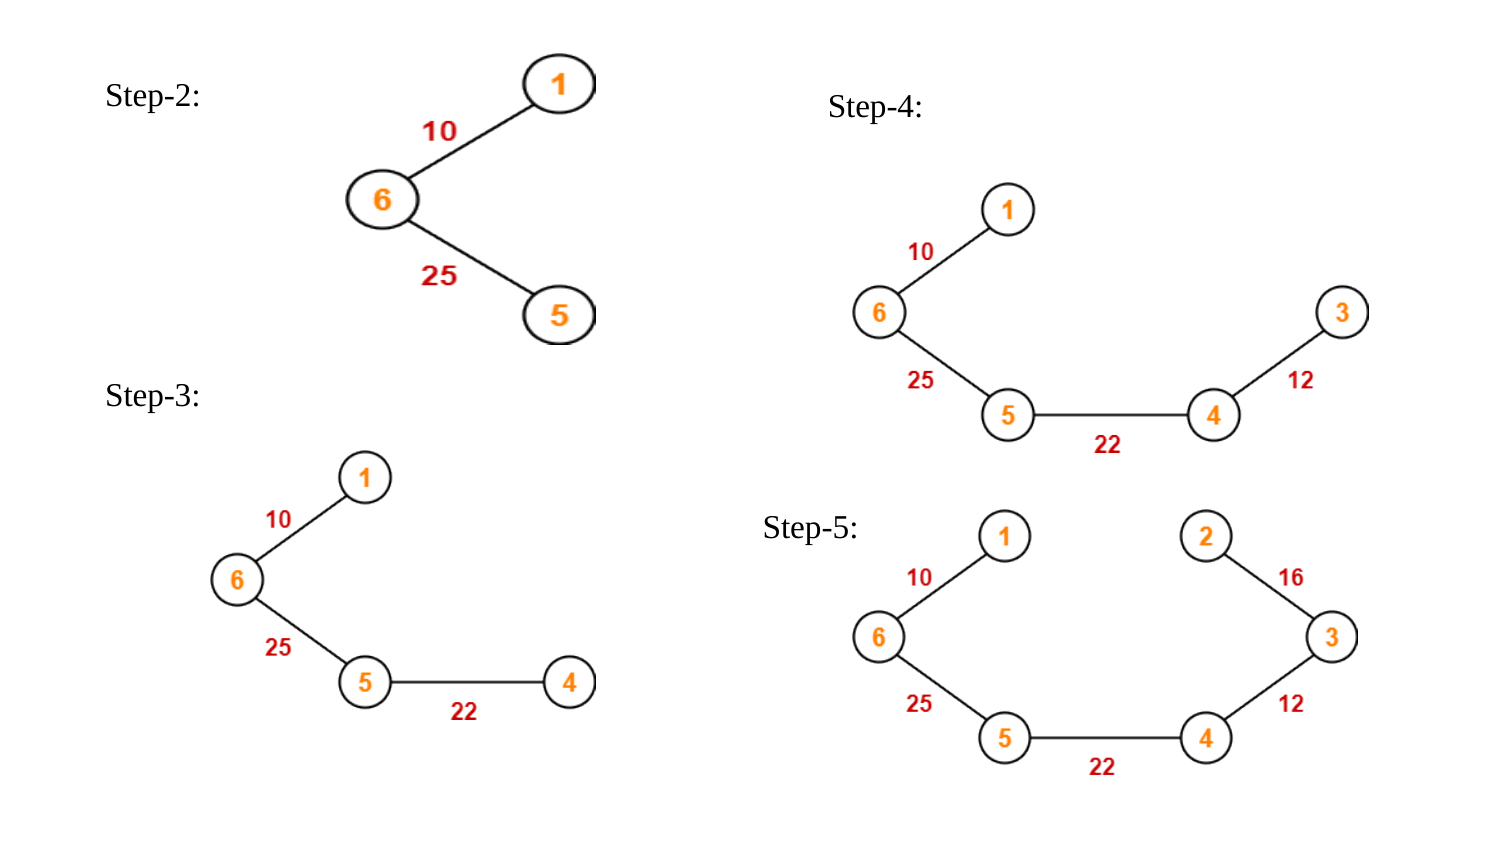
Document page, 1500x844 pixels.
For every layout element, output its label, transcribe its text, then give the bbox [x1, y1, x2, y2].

picture [852, 181, 1369, 454]
text_box Step-5: [760, 503, 861, 546]
picture [210, 450, 596, 720]
picture [852, 509, 1358, 779]
text_box Step-2: [103, 71, 204, 114]
text_box Step-3: [103, 371, 204, 414]
picture [344, 53, 596, 345]
text_box Step-4: [825, 82, 927, 125]
